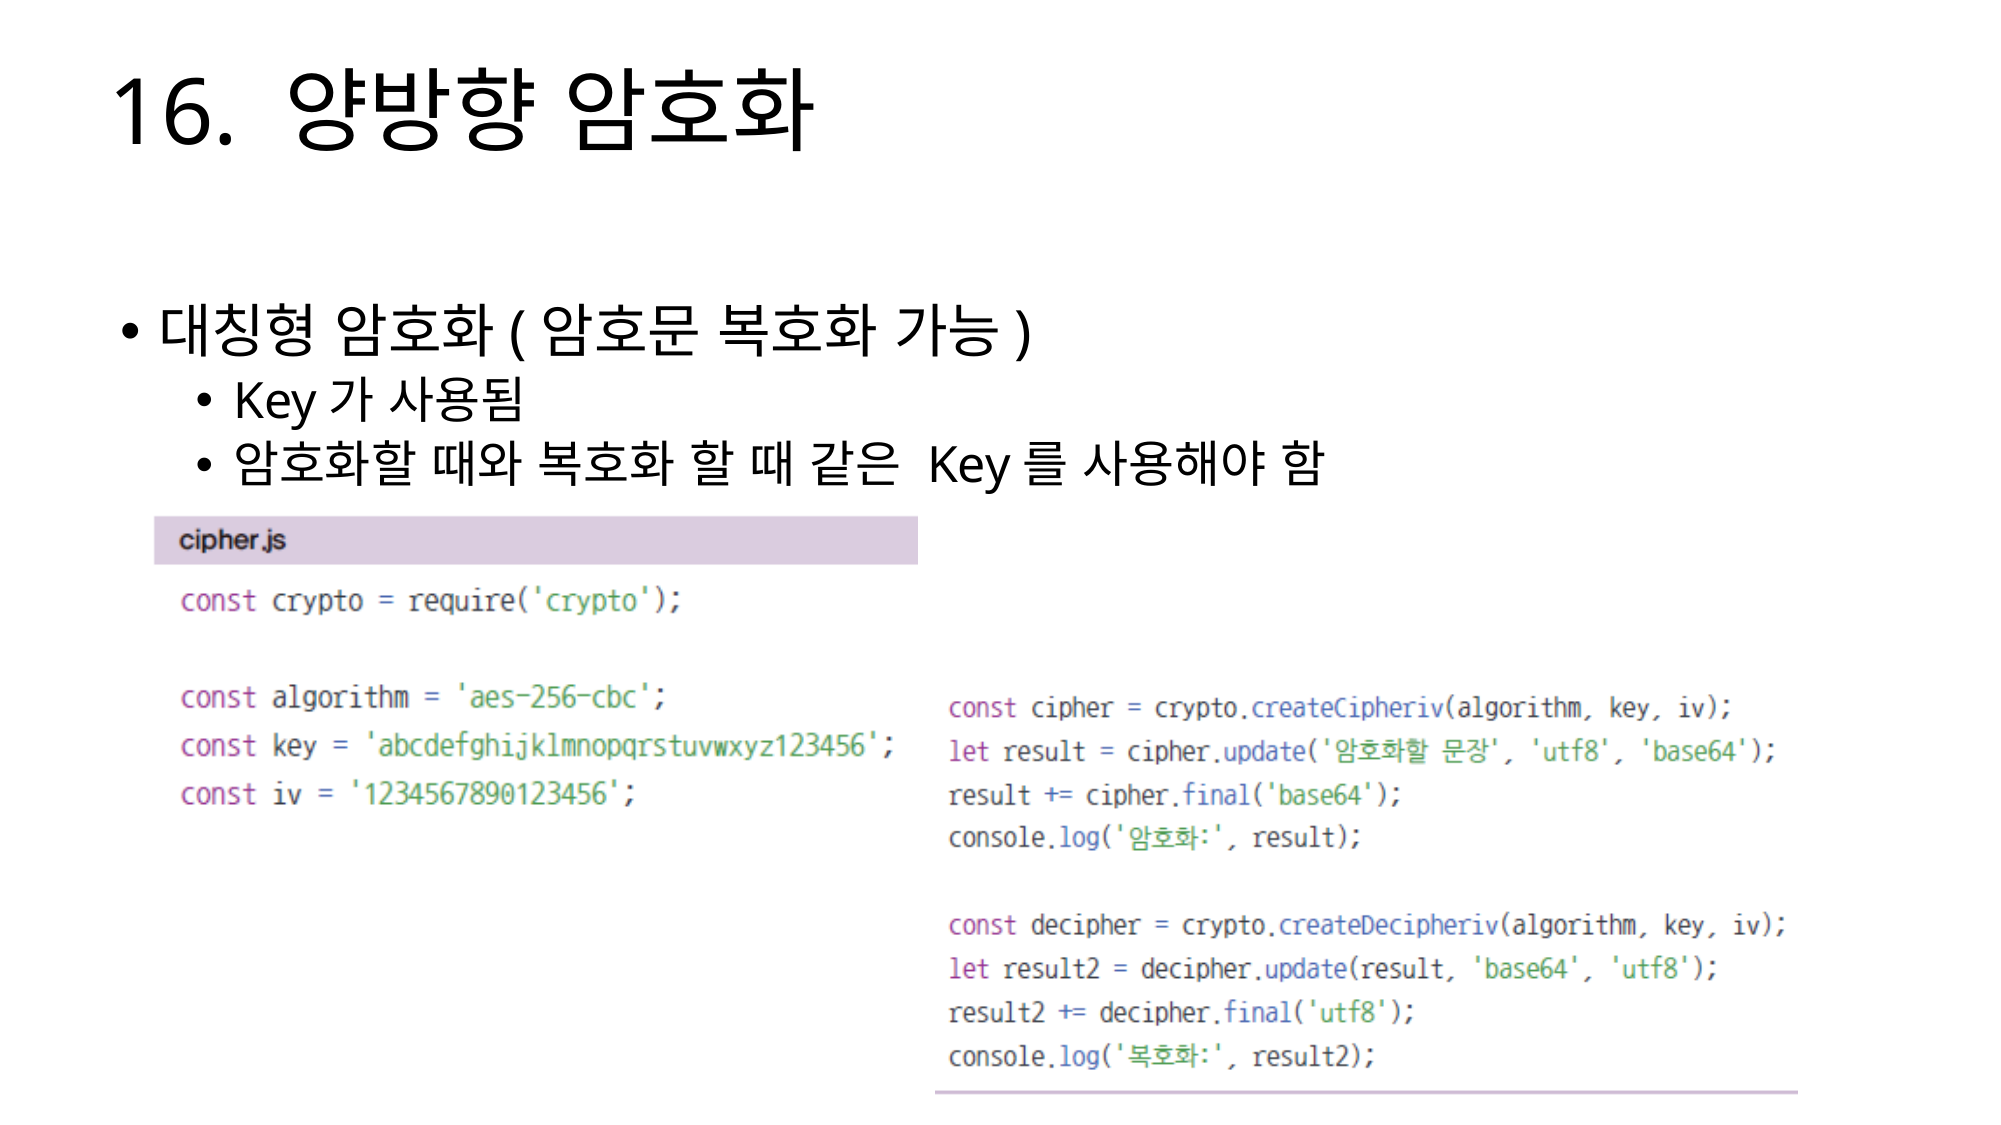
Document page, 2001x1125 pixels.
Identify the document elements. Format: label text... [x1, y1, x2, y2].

text_box 16. 양방향 암호화 [94, 58, 1820, 276]
picture [934, 679, 1798, 1105]
text_box 대칭형 암호화(암호문 복호화 가능) Key가 사용됨 암호화할 때와 복호화 할 때 같은 Key를 사용해야 함 [105, 294, 1831, 1009]
picture [145, 507, 918, 832]
